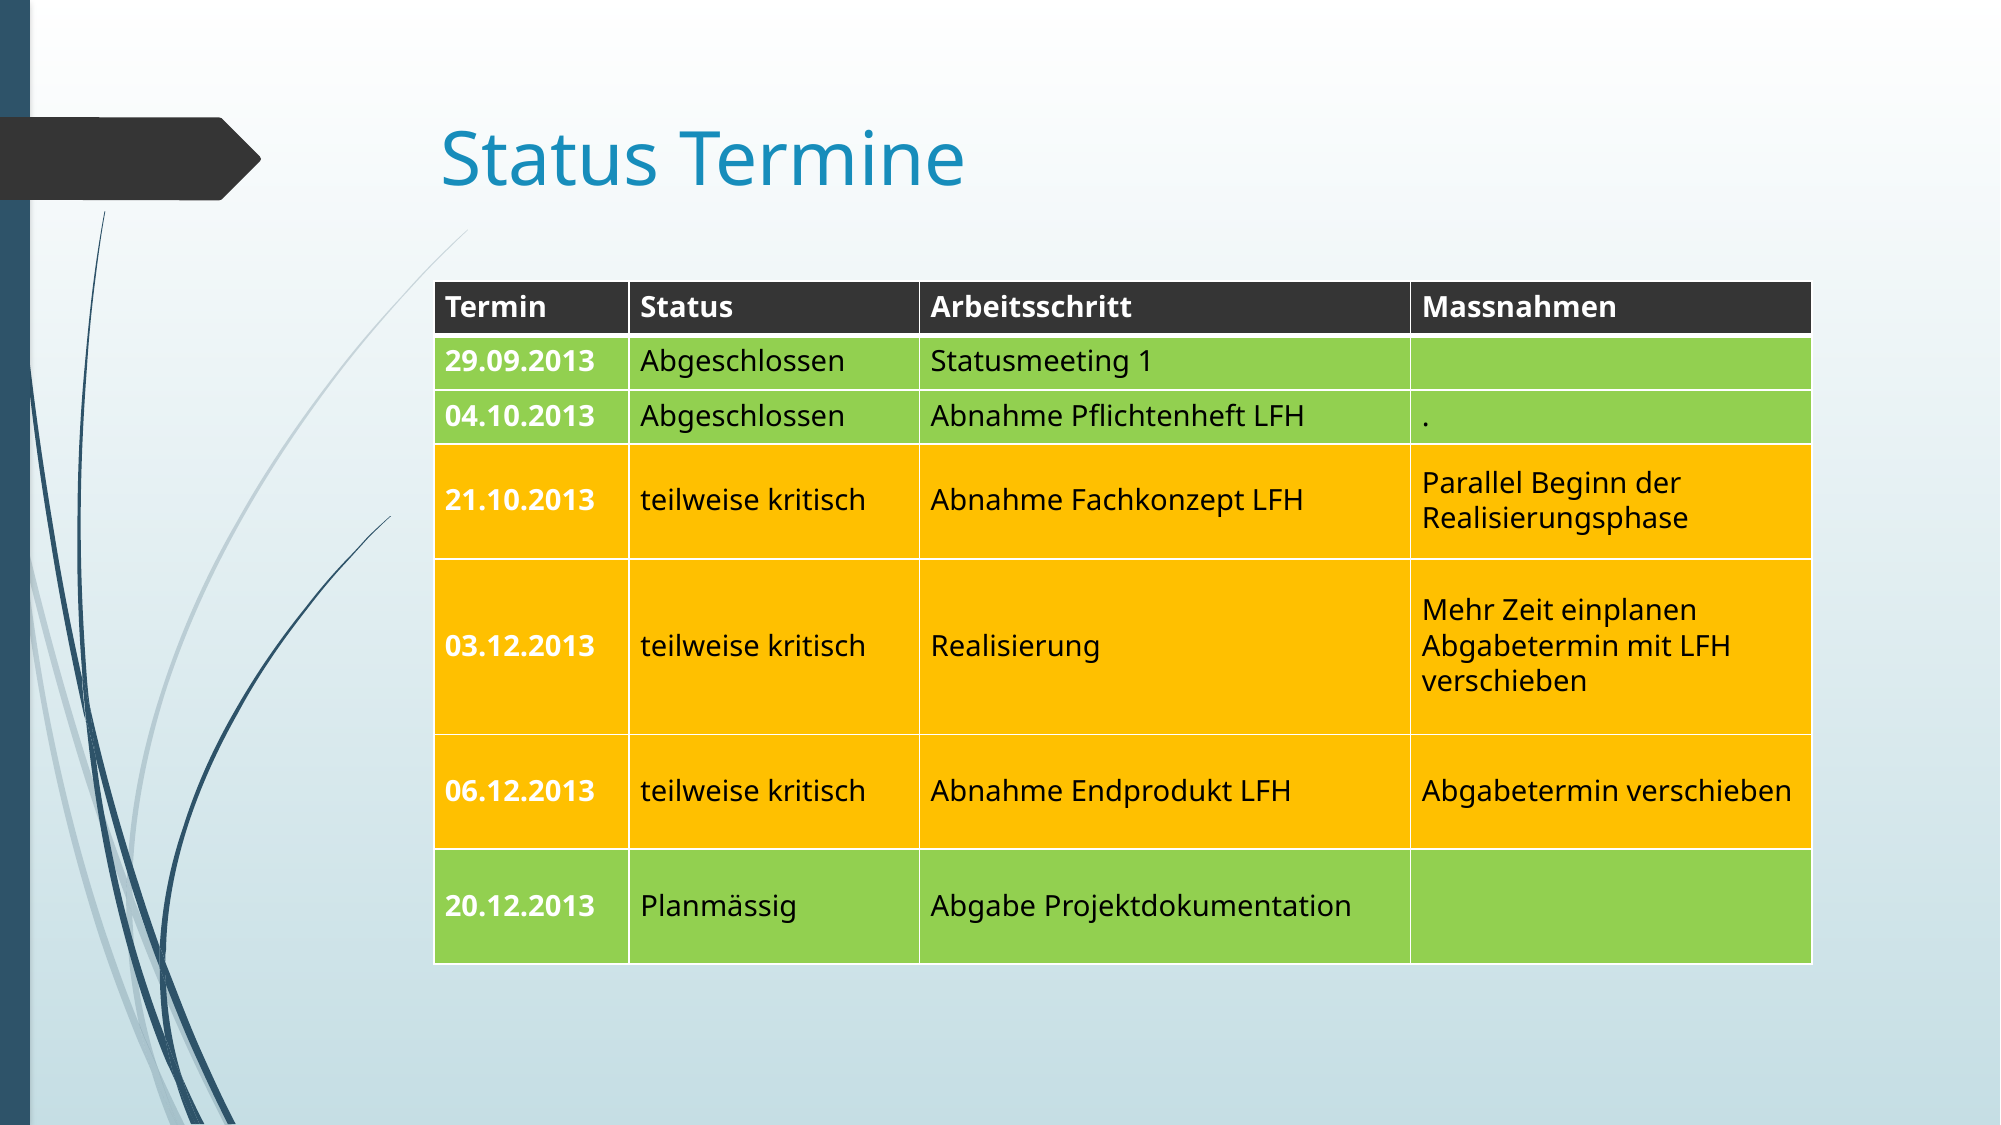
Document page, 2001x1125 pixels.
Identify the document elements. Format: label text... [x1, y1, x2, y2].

table_cell 29.09.2013 [435, 338, 628, 389]
table_cell Mehr Zeit einplanen Abgabetermin mit LFH verschieben [1411, 560, 1811, 734]
table_cell Abgeschlossen [630, 338, 919, 389]
table_cell [1411, 338, 1811, 389]
table_cell Planmässig [630, 850, 919, 963]
table_cell Parallel Beginn der Realisierungsphase [1411, 445, 1811, 558]
table_cell teilweise kritisch [630, 445, 919, 558]
table_header Arbeitsschritt [920, 282, 1410, 333]
table_cell Abgabetermin verschieben [1411, 735, 1811, 848]
table_cell Realisierung [920, 560, 1410, 734]
table_cell 03.12.2013 [435, 560, 628, 734]
table_cell Abnahme Pflichtenheft LFH [920, 391, 1410, 443]
table_cell Abgeschlossen [630, 391, 919, 443]
table_cell Statusmeeting 1 [920, 338, 1410, 389]
table_cell Abnahme Fachkonzept LFH [920, 445, 1410, 558]
table_cell . [1411, 391, 1811, 443]
table_cell [1411, 850, 1811, 963]
table_cell Abnahme Endprodukt LFH [920, 735, 1410, 848]
table_cell 20.12.2013 [435, 850, 628, 963]
table_header Termin [435, 282, 628, 333]
table_cell 21.10.2013 [435, 445, 628, 558]
table_cell Abgabe Projektdokumentation [920, 850, 1410, 963]
table_cell teilweise kritisch [630, 560, 919, 734]
title Status Termine [425, 102, 1888, 313]
table_cell teilweise kritisch [630, 735, 919, 848]
table_cell 04.10.2013 [435, 391, 628, 443]
table_header Status [630, 282, 919, 333]
table_header Massnahmen [1411, 282, 1811, 333]
table_cell 06.12.2013 [435, 735, 628, 848]
